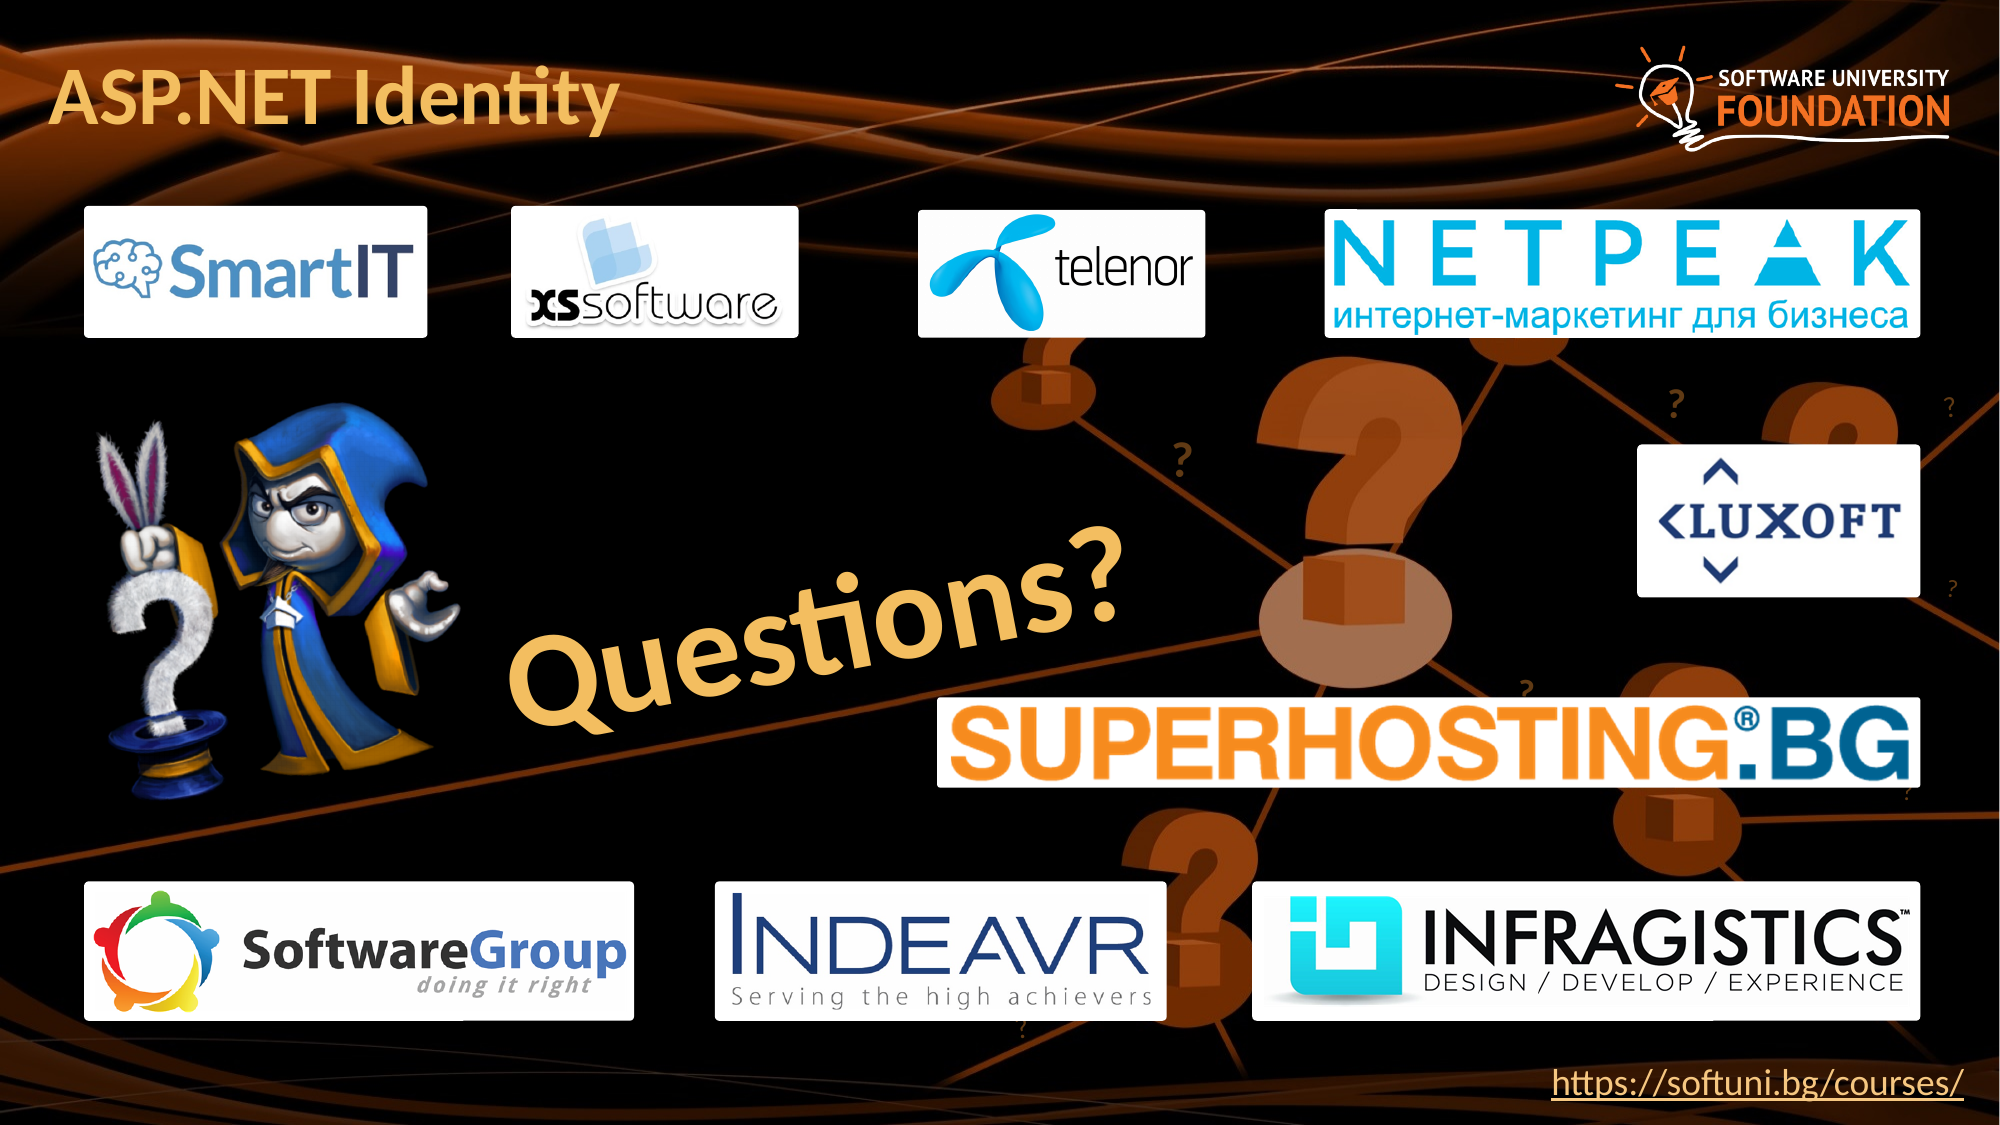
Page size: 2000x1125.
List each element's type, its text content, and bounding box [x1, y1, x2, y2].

list https://softuni.bg/courses/ [250, 1050, 1971, 1108]
picture [0, 0, 2000, 1125]
title ASP.NET Identity [30, 6, 1602, 189]
